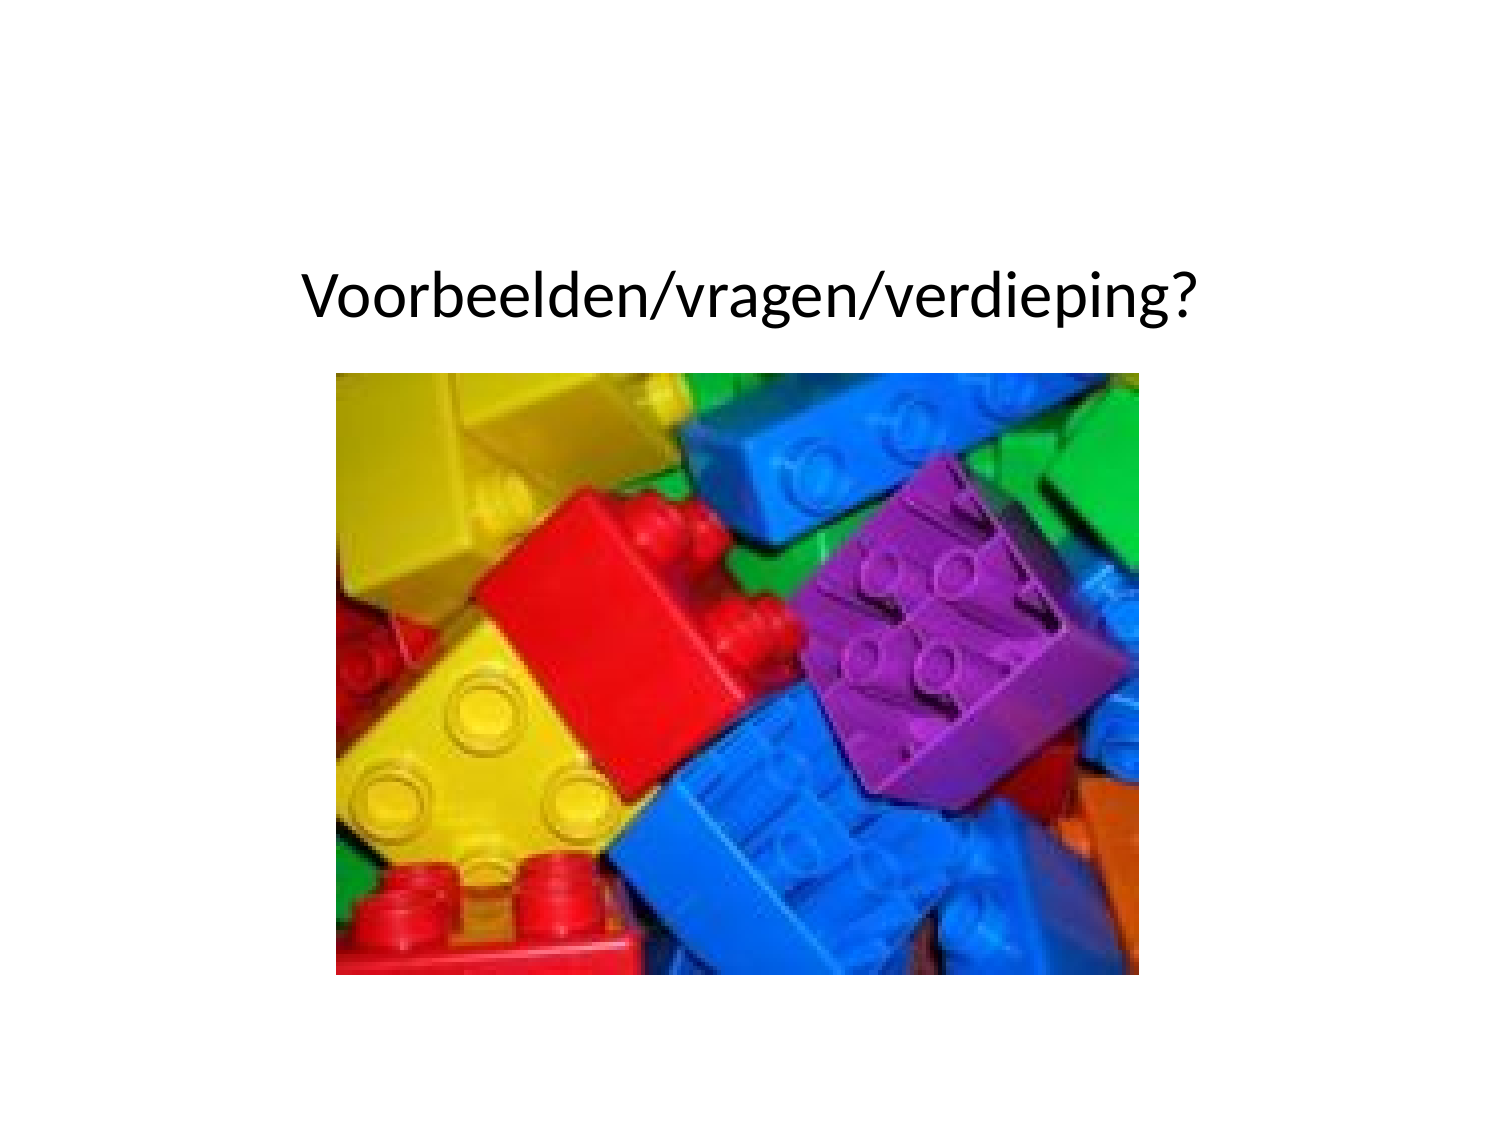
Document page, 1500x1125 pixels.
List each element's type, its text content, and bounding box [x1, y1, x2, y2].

list Voorbeelden/vragen/verdieping? [76, 243, 1427, 986]
picture [336, 373, 1139, 976]
